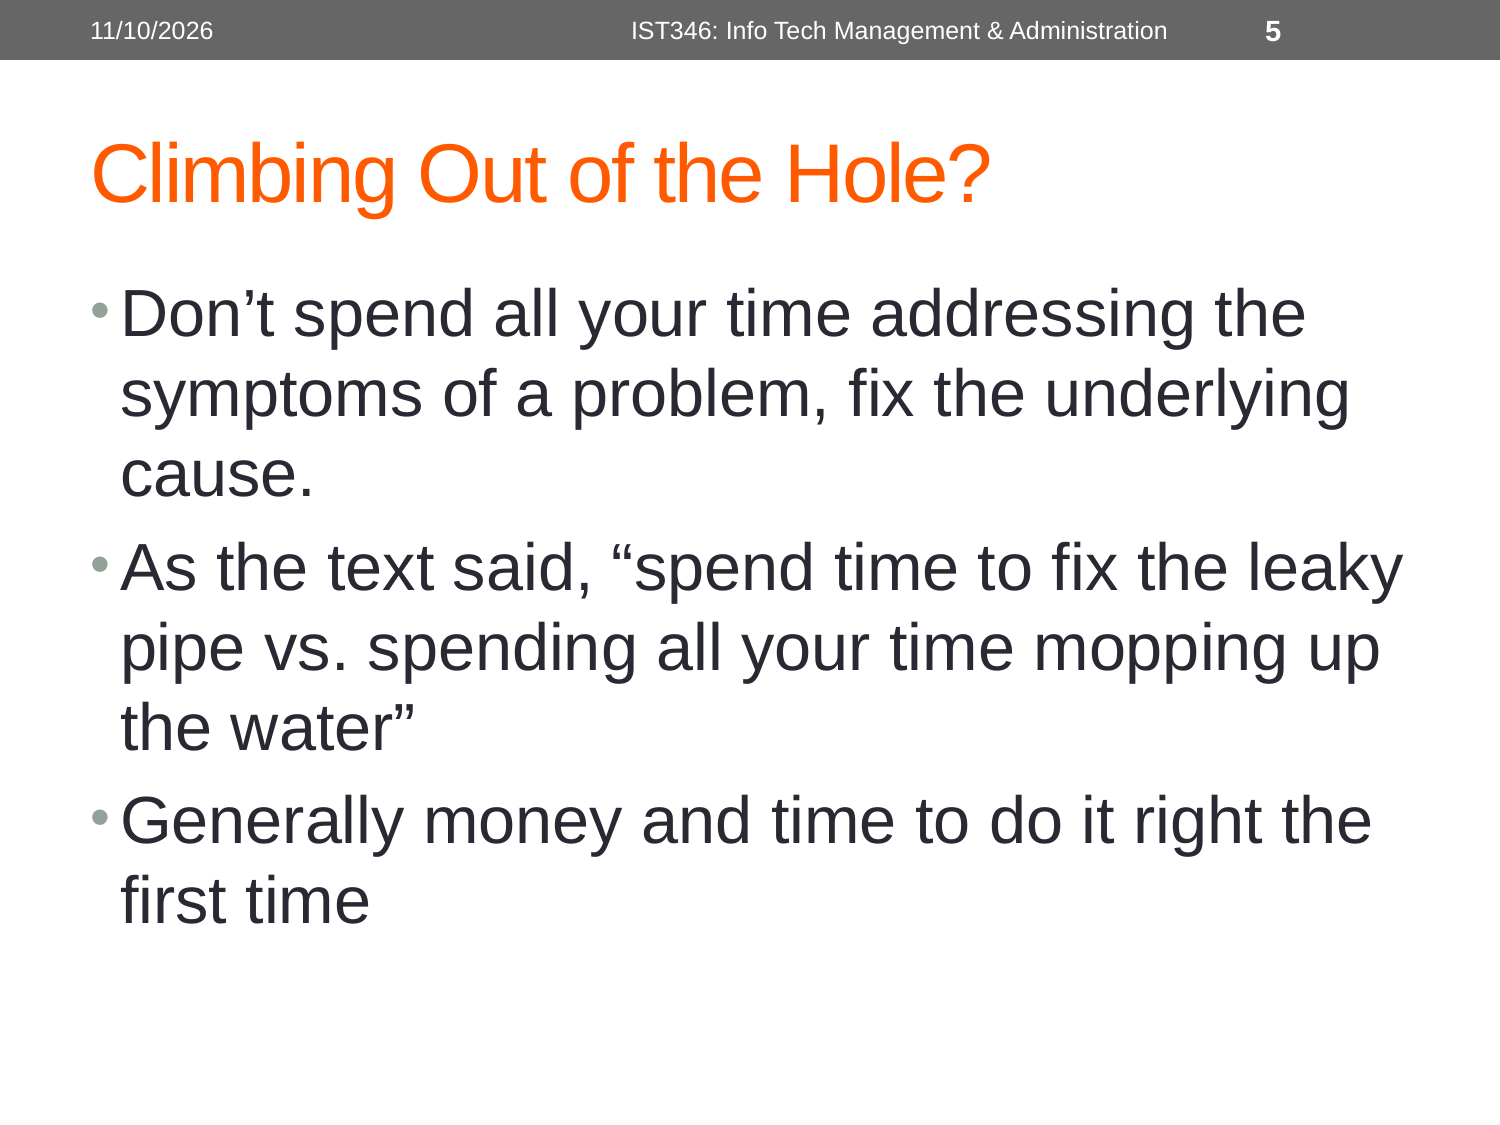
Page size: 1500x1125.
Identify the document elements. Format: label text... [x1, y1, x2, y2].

title Climbing Out of the Hole? [75, 87, 1425, 250]
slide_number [75, 3, 550, 57]
list Don’t spend all your time addressing the symptoms of a problem, fix the underlying cause. As the text said, “spend time to fix the leaky pipe vs. spending all your time mopping up the water” Generally money and time to do it right the first time [75, 262, 1425, 1063]
footer IST346: Info Tech Management & Administration [562, 3, 1238, 57]
slide_number 5 [1250, 3, 1425, 57]
